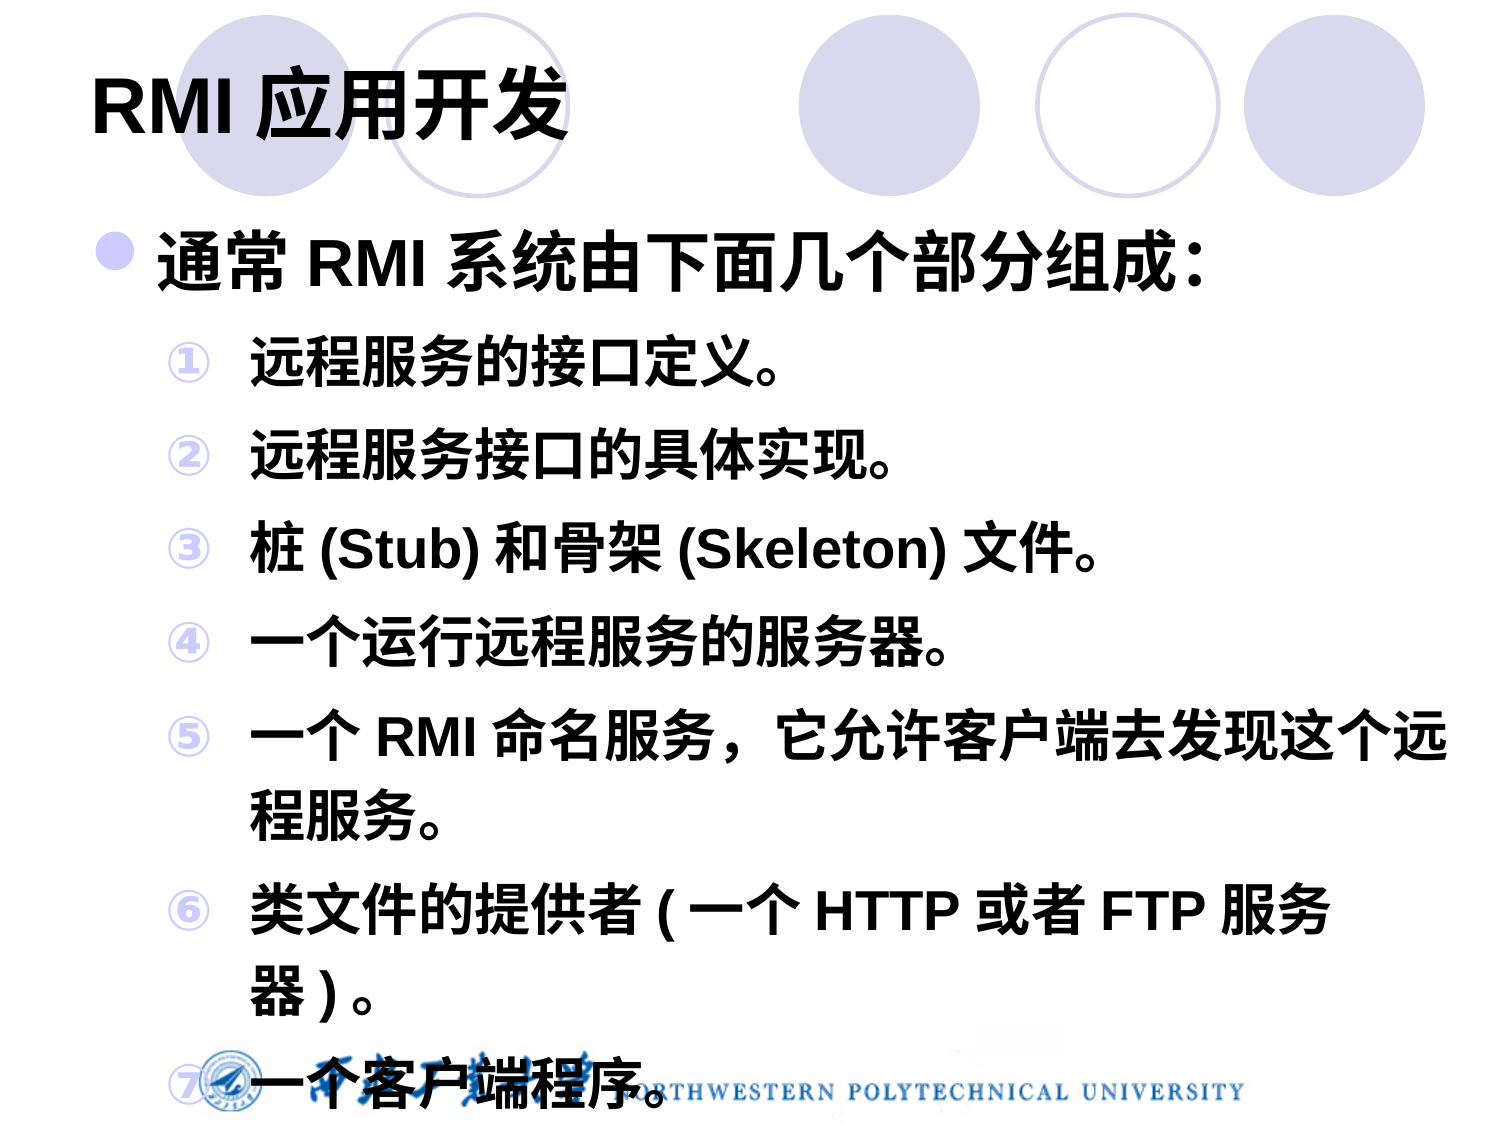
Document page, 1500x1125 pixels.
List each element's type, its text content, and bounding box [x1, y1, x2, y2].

picture [0, 1021, 1500, 1125]
title RMI应用开发 [75, 19, 1425, 185]
list 通常RMI系统由下面几个部分组成： 远程服务的接口定义。 远程服务接口的具体实现。 桩(Stub)和骨架(Skeleton)文件。 一个运行远程服务的服务器。 一个RMI命名服务，它允许客户端去发现这个远程服务。 类文件的提供者(一个HTTP或者FTP服务器)。 一个客户端程序。 [75, 196, 1471, 1035]
